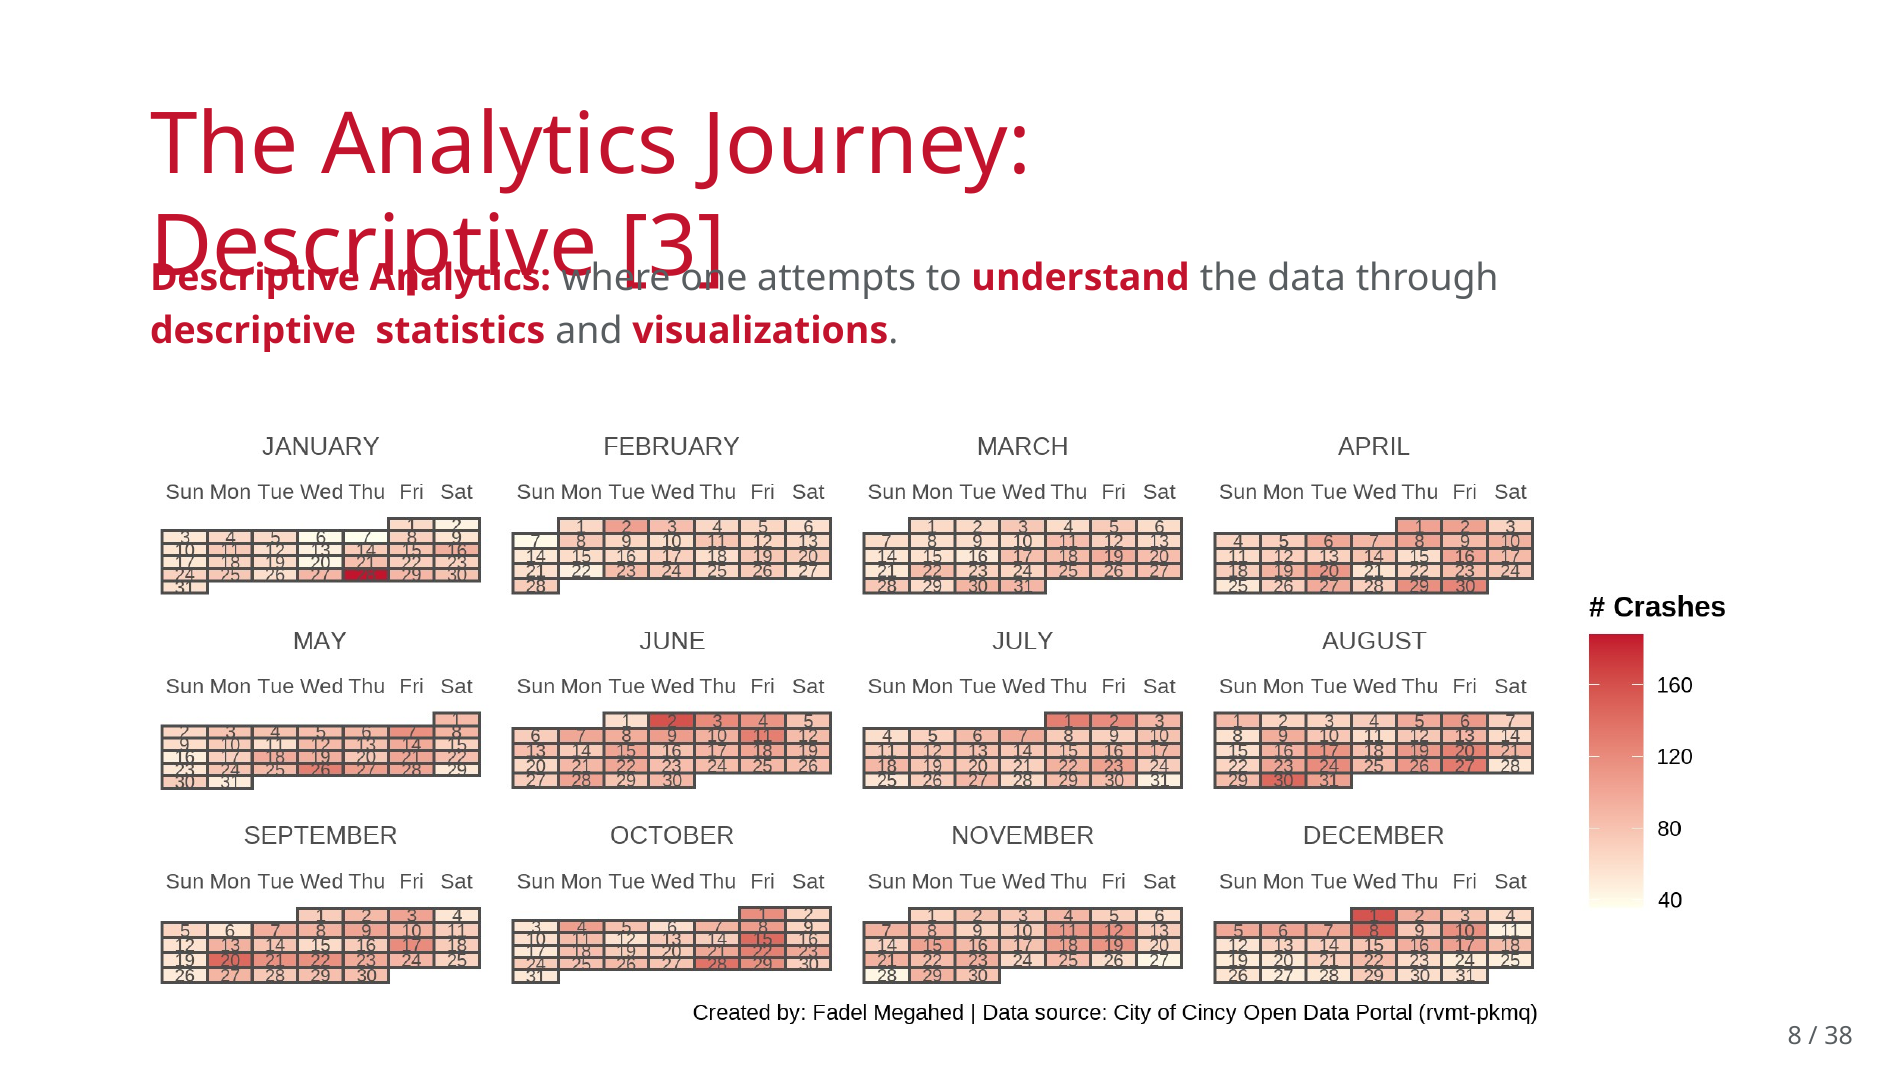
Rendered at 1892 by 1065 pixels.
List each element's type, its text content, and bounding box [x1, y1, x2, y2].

text_box Descriptive Analytics: where one attempts to understand the data through descriptive statistics and visualizations. [147, 243, 1582, 352]
slide_number 8 / 38 [1781, 1019, 1869, 1065]
text_box The Analytics Journey: Descriptive [3] [147, 85, 1423, 243]
text_box [160, 437, 1725, 1024]
